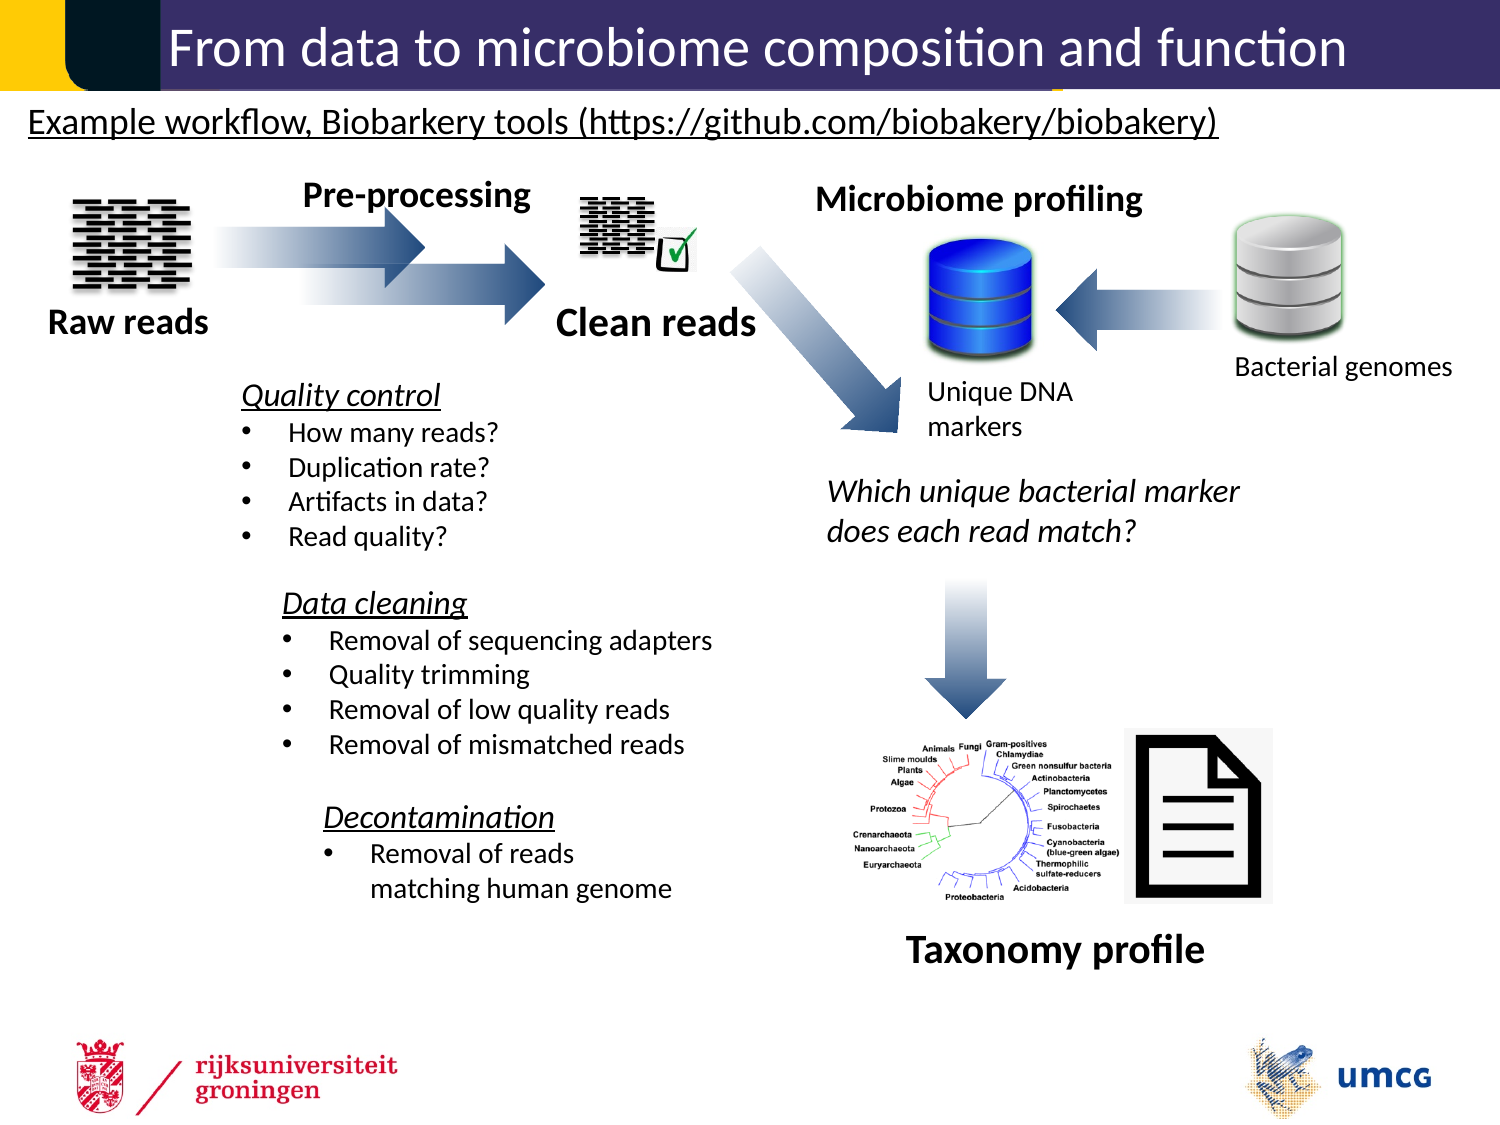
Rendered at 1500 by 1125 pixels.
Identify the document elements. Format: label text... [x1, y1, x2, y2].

text_box Decontamination Removal of reads matching human genome [308, 787, 688, 912]
text_box Raw reads [33, 289, 225, 350]
picture [0, 0, 949, 91]
text_box Pre-processing [288, 162, 547, 223]
text_box [210, 223, 427, 270]
text_box Unique DNA markers [912, 364, 1256, 450]
picture [841, 727, 1273, 915]
text_box [727, 242, 903, 435]
picture [574, 194, 698, 272]
text_box [923, 576, 1008, 721]
picture [5, 1012, 1500, 1119]
picture [1219, 208, 1358, 347]
text_box [297, 242, 547, 327]
text_box Taxonomy profile [890, 913, 1221, 979]
text_box [1053, 267, 1214, 352]
text_box Clean reads [541, 286, 772, 352]
text_box From data to microbiome composition and function [148, 0, 1500, 88]
text_box Quality control How many reads? Duplication rate? Artifacts in data? Read quality? [226, 365, 515, 561]
text_box Microbiome profiling [800, 167, 1159, 227]
text_box Example workflow, Biobarkery tools (https://github.com/biobakery/biobakery) [12, 89, 1234, 150]
text_box Which unique bacterial marker does each read match? [812, 461, 1264, 557]
picture [65, 194, 201, 301]
text_box Bacterial genomes [1219, 339, 1500, 390]
text_box Data cleaning Removal of sequencing adapters Quality trimming Removal of low quality reads Removal of mismatched reads [267, 573, 728, 808]
picture [912, 231, 1048, 367]
